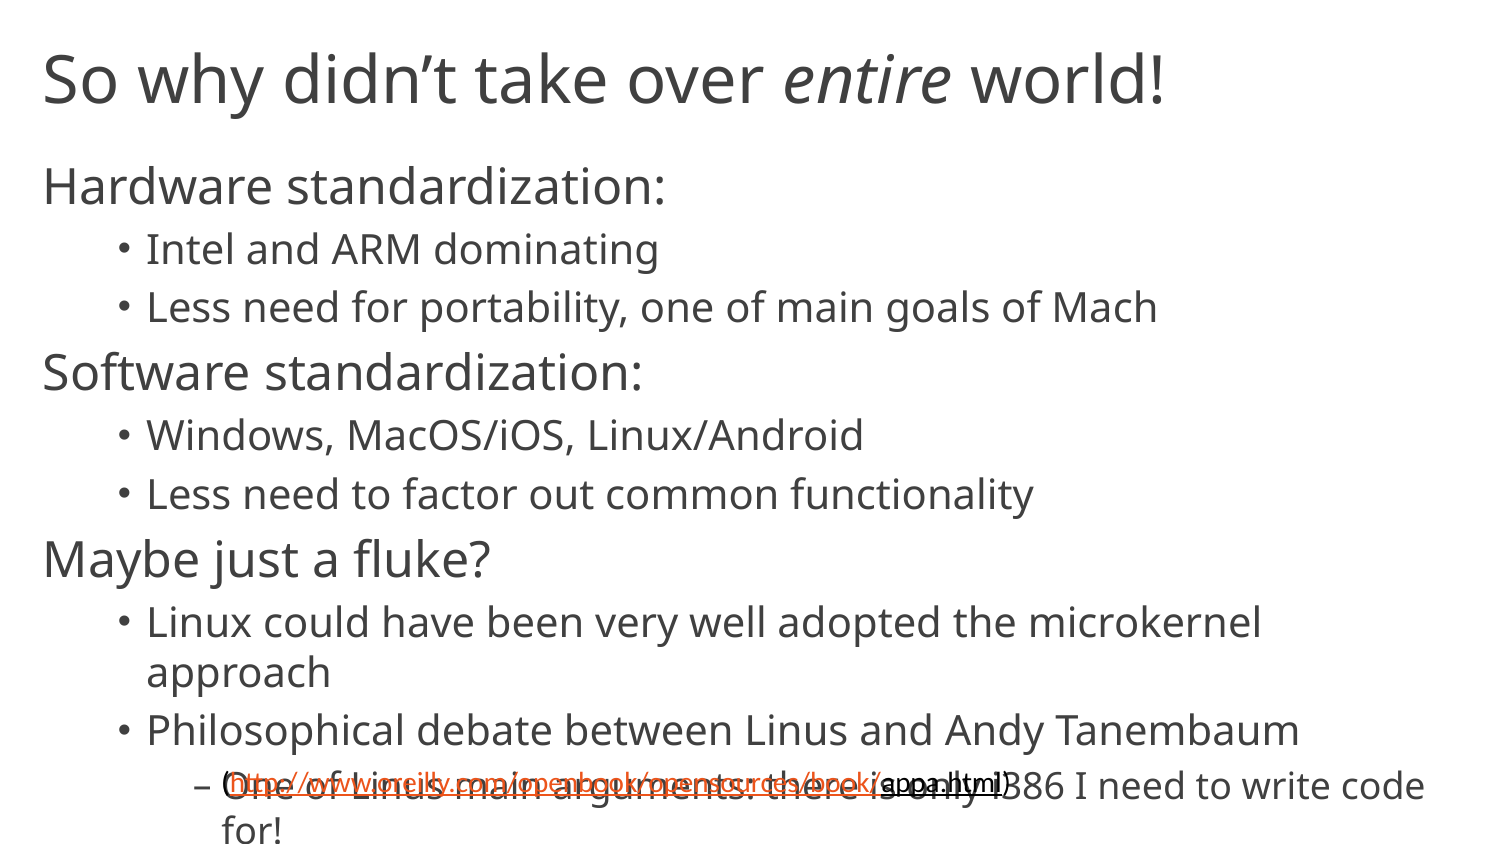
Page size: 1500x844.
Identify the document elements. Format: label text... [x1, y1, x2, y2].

list Hardware standardization: Intel and ARM dominating Less need for portability, one of main goals of Mach Software standardization: Windows, MacOS/iOS, Linux/Android Less need to factor out common functionality Maybe just a fluke? Linux could have been very well adopted the microkernel approach Philosophical debate between Linus and Andy Tanembaum One of Linus main arguments: there is only i386 I need to write code for! [27, 146, 1461, 805]
title So why didn’t take over entire world! [27, 6, 1480, 148]
text_box (http://www.oreilly.com/openbook/opensources/book/appa.html) [206, 756, 1353, 806]
